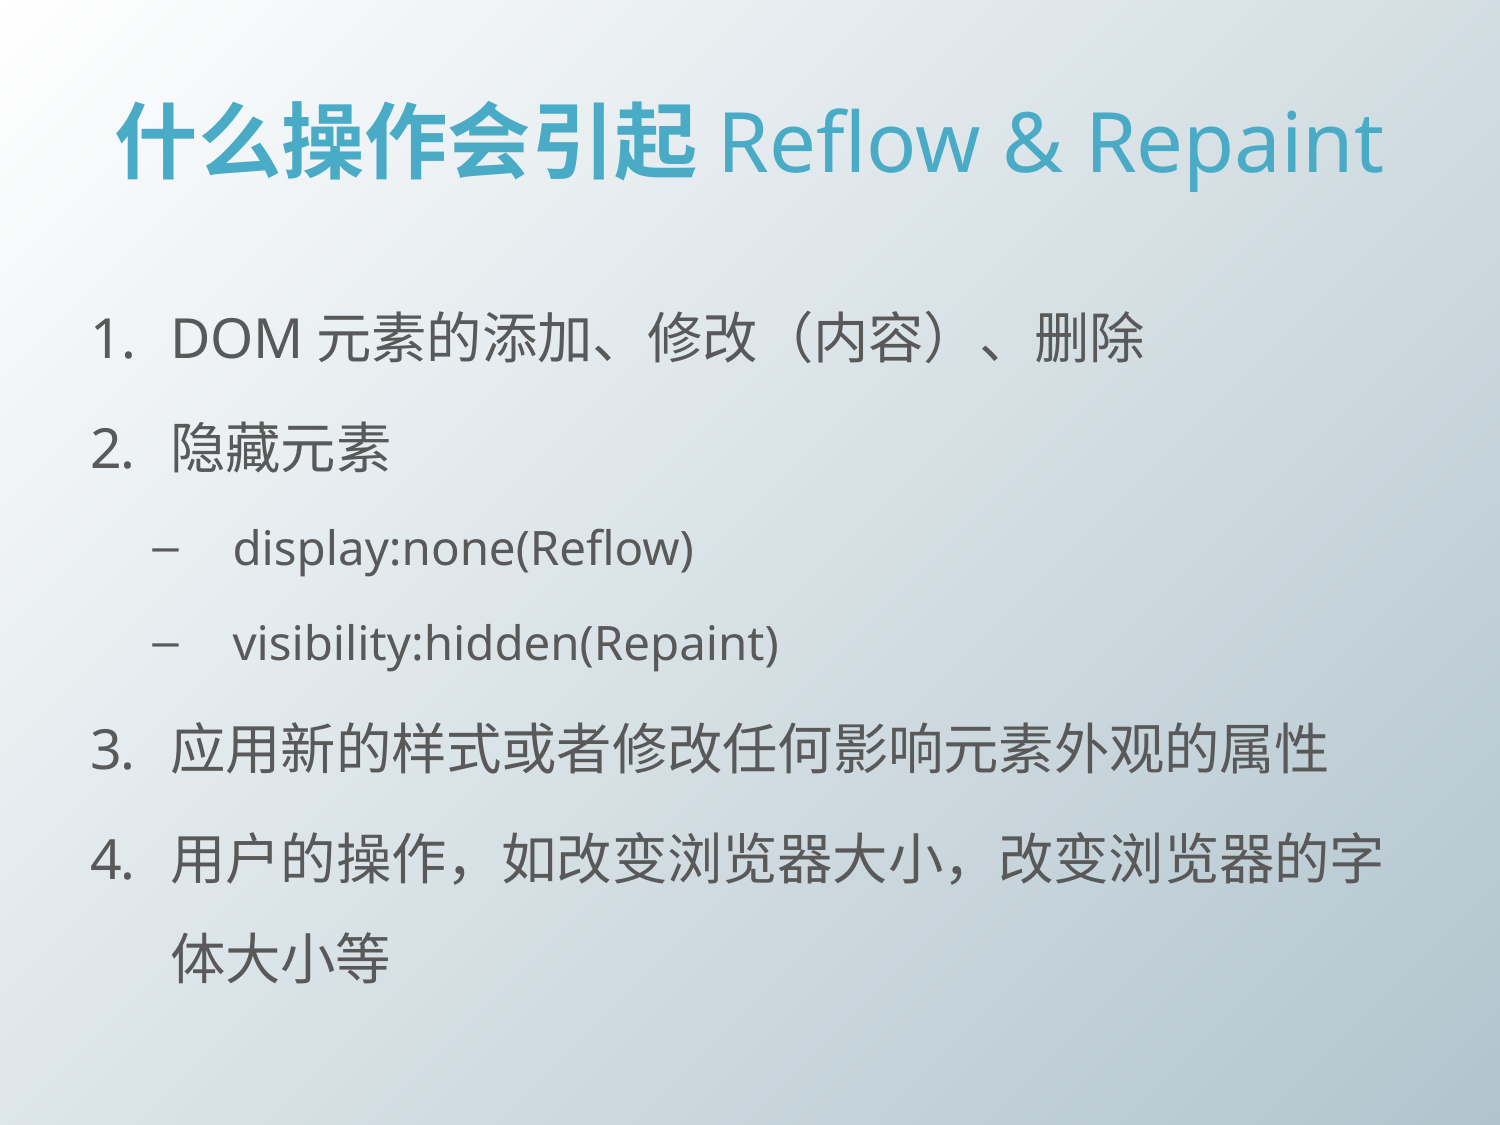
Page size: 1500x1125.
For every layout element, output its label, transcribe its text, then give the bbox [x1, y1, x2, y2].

list DOM元素的添加、修改（内容）、删除 隐藏元素 display:none(Reflow) visibility:hidden(Repaint) 应用新的样式或者修改任何影响元素外观的属性 用户的操作，如改变浏览器大小，改变浏览器的字体大小等 [75, 262, 1425, 1005]
title 什么操作会引起Reflow & Repaint [75, 45, 1425, 233]
